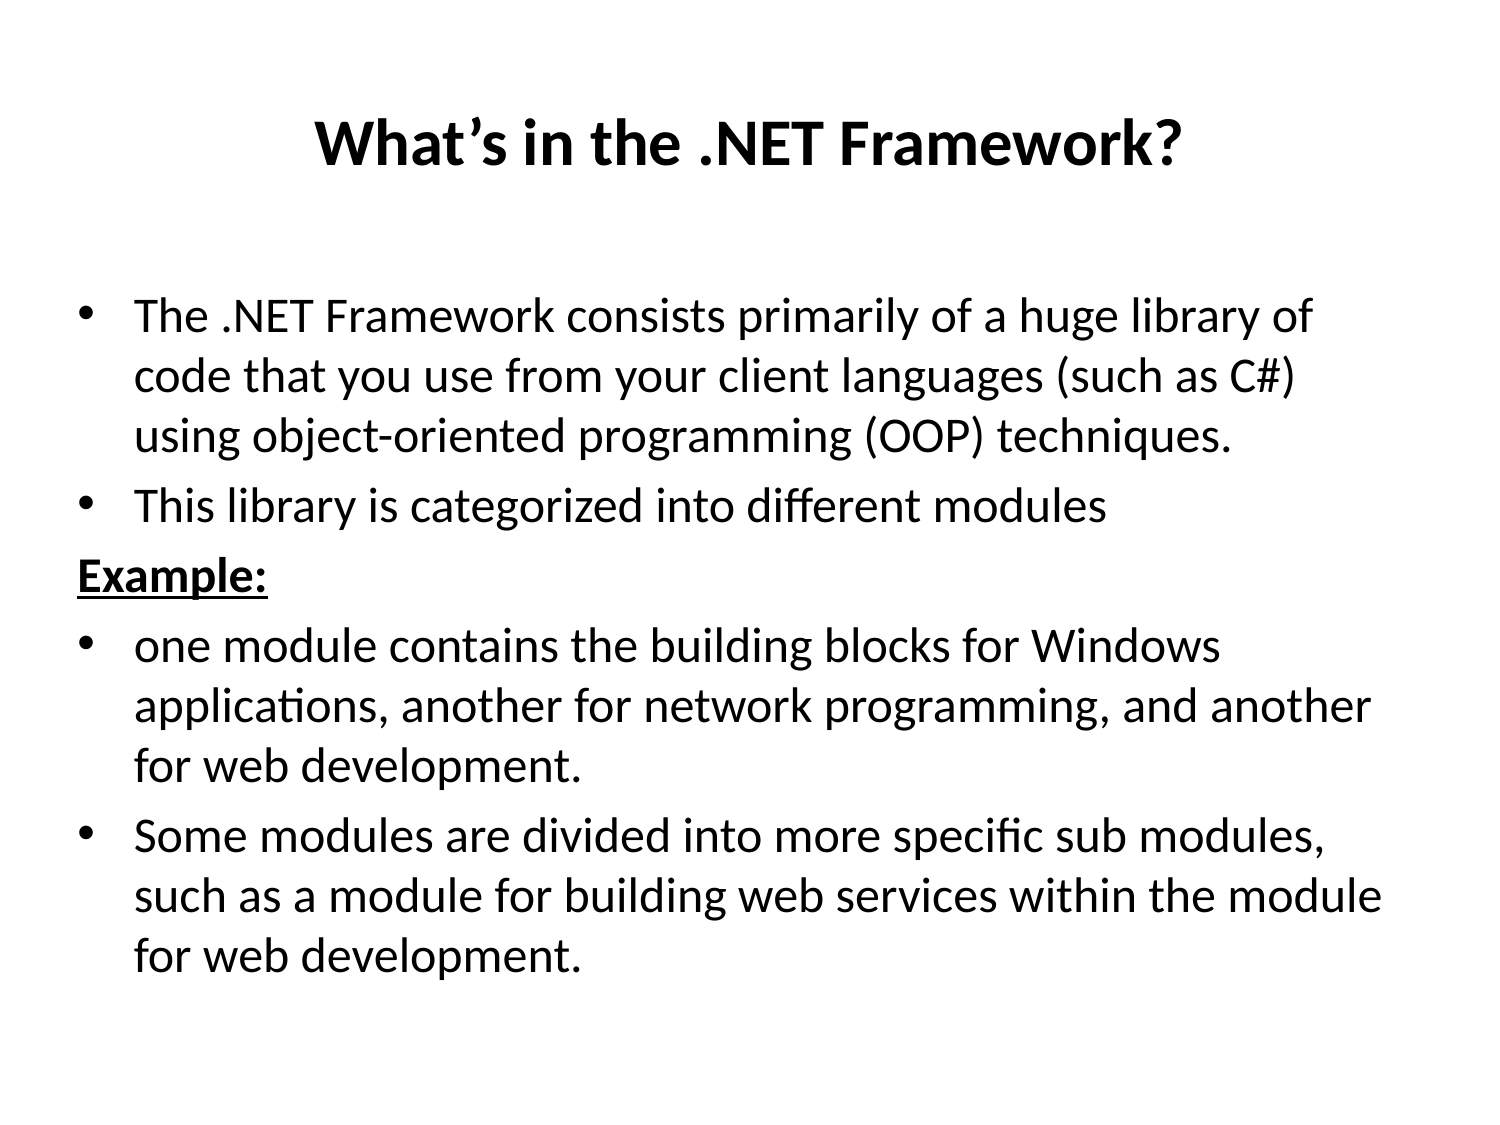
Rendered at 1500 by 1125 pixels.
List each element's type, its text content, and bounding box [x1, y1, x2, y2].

list The .NET Framework consists primarily of a huge library of code that you use from your client languages (such as C#) using object-oriented programming (OOP) techniques. This library is categorized into different modules Example: one module contains the building blocks for Windows applications, another for network programming, and another for web development. Some modules are divided into more specific sub modules, such as a module for building web services within the module for web development. [62, 275, 1425, 1075]
title What’s in the .NET Framework? [75, 45, 1425, 233]
